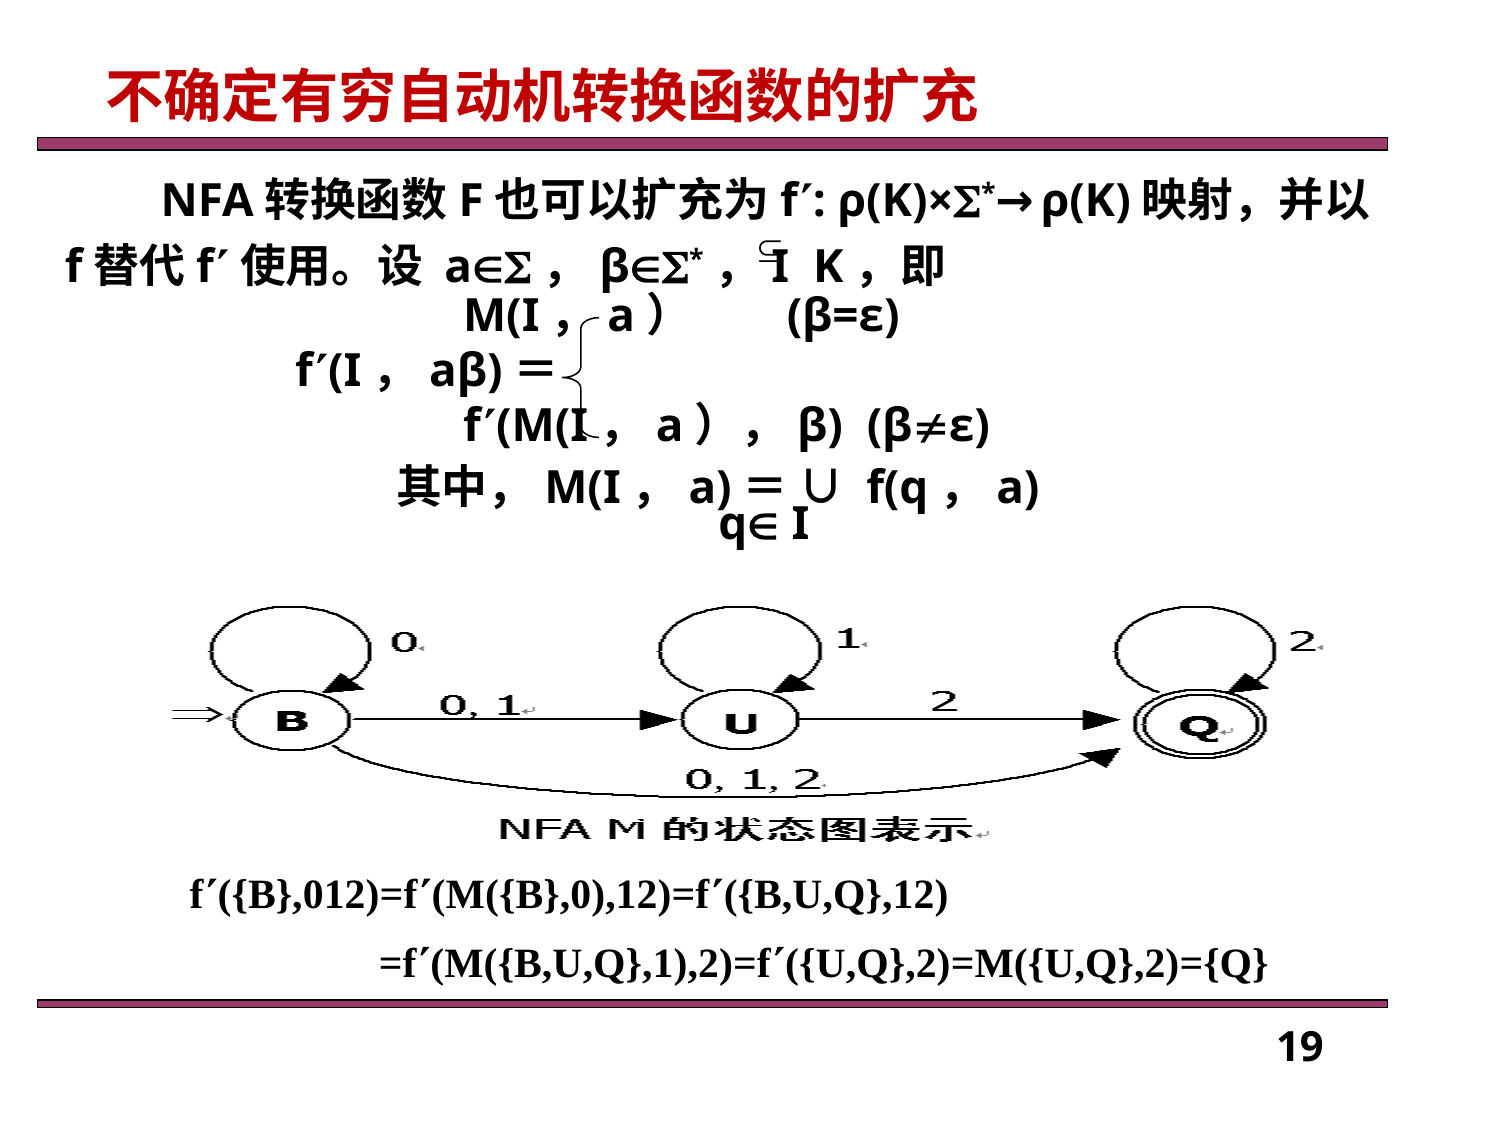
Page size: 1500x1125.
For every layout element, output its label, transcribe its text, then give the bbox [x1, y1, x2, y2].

text_box NFA转换函数F也可以扩充为f: ρ(K)×*→ρ(K)映射，并以f替代f使用。设 a，β*，I K，即 [49, 152, 1413, 300]
text_box 不确定有穷自动机转换函数的扩充 [0, 37, 1288, 137]
text_box f({B},012)=f(M({B},0),12)=f({B,U,Q},12) =f(M({B,U,Q},1),2)=f({U,Q},2)=M({U,Q},2)={Q} [174, 857, 1300, 994]
picture [156, 599, 1329, 848]
slide_number 19 [1125, 1012, 1475, 1053]
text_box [280, 278, 1388, 538]
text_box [749, 237, 788, 276]
